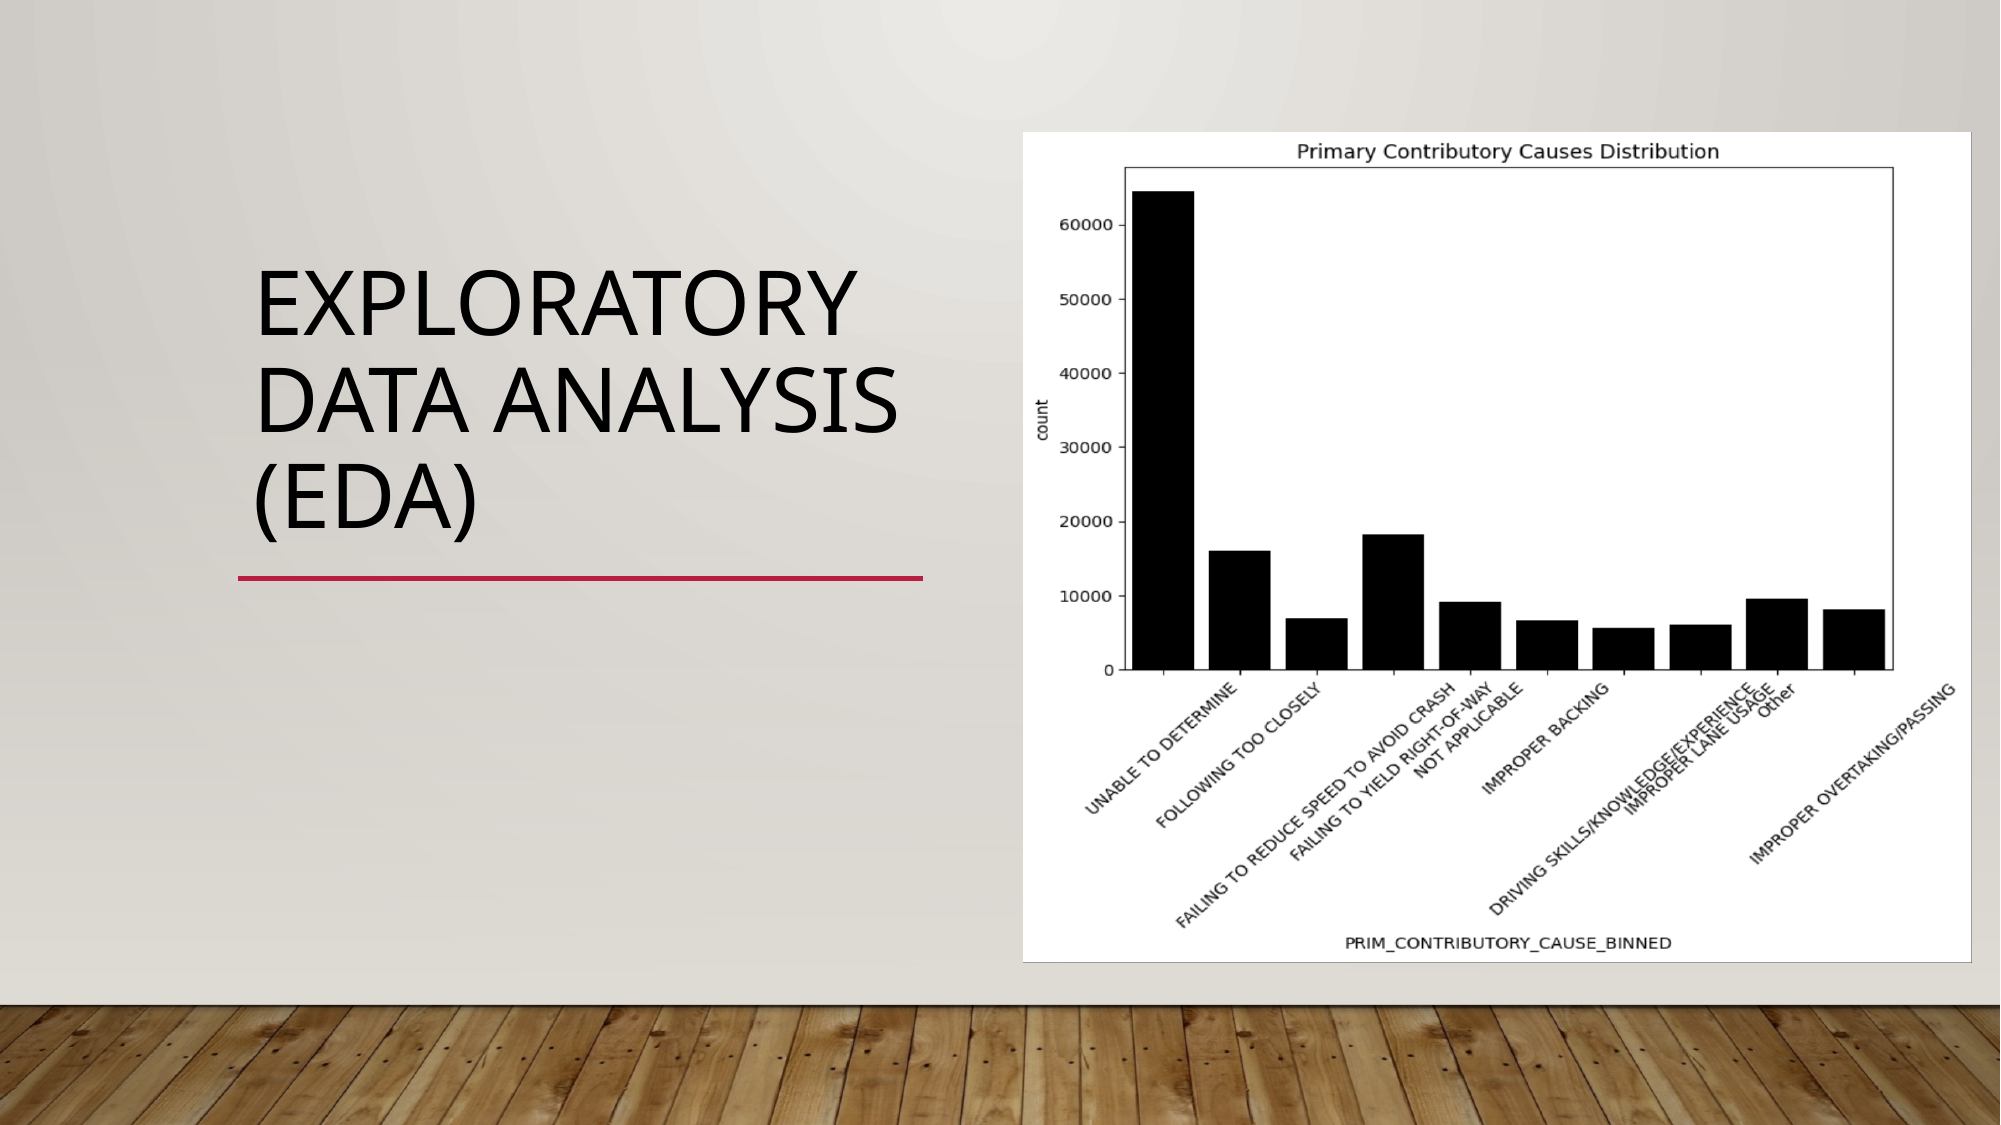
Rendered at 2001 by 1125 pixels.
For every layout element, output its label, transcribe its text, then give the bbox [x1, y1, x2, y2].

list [1023, 131, 1972, 964]
picture [0, 1006, 2000, 1125]
text_box [0, 330, 2000, 1004]
text_box [0, 0, 2000, 330]
title EXPLORATORY DATA ANALYSIS (EDA) [238, 157, 924, 549]
